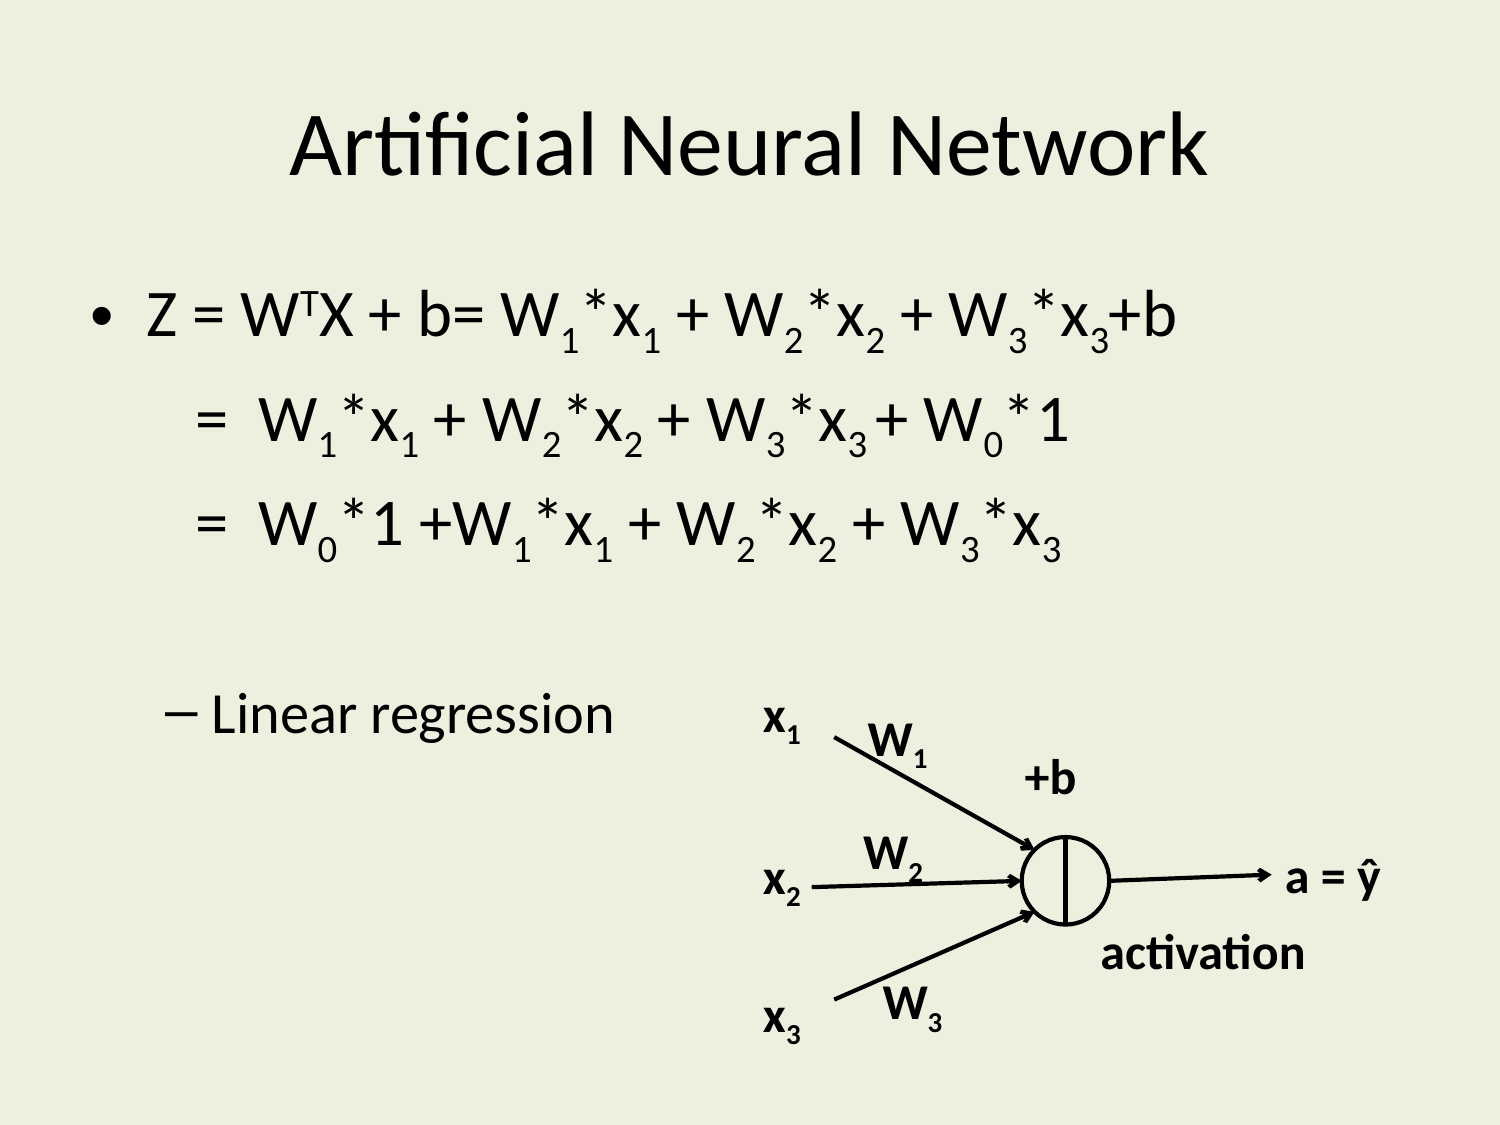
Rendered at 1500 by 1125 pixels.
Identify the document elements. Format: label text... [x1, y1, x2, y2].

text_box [746, 674, 1397, 1051]
list Z = WTX + b= W1*x1 + W2*x2 + W3*x3+b = W1*x1 + W2*x2 + W3*x3 + W0*1 = W0*1 +W1*x1 + W2*x2 + W3*x3 Linear regression [75, 262, 1450, 1005]
title Artificial Neural Network [75, 45, 1425, 233]
